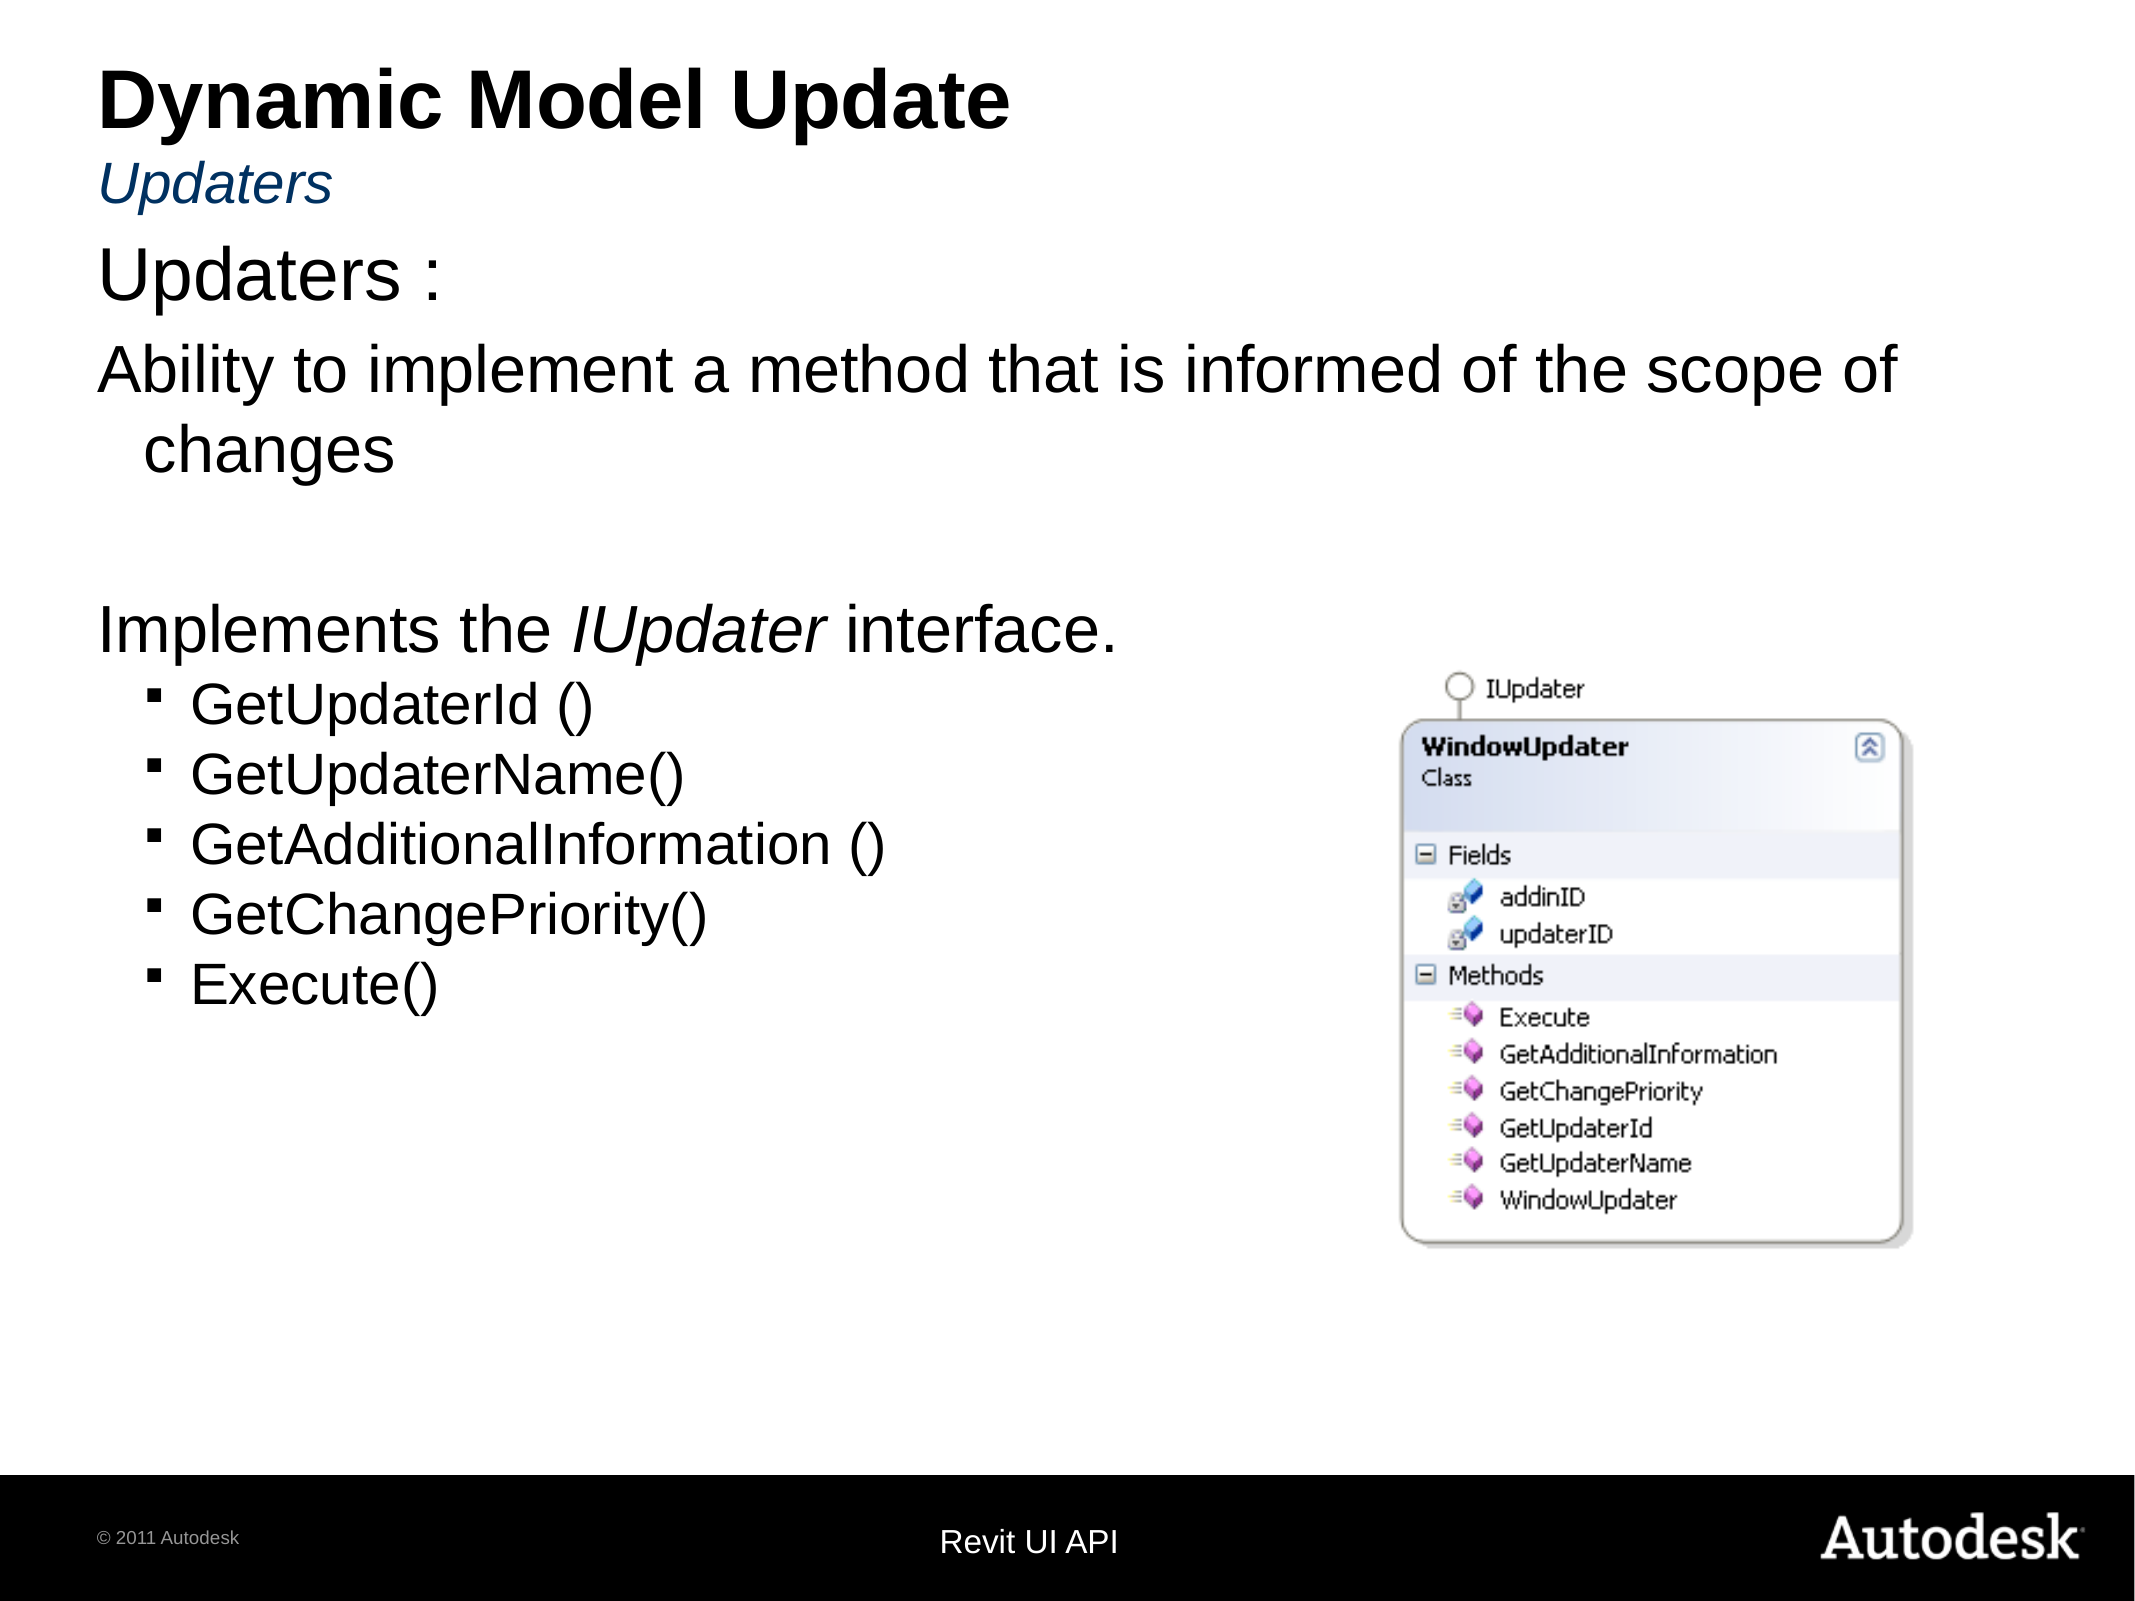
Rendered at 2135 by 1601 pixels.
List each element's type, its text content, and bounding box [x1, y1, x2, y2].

picture [1379, 649, 1924, 1263]
title Dynamic Model Update Updaters [96, 59, 2028, 201]
picture [0, 1475, 2135, 1601]
list Updaters : Ability to implement a method that is informed of the scope of changes Implements the IUpdater interface. GetUpdaterId () GetUpdaterName() GetAdditionalInformation () GetChangePriority() Execute() [96, 224, 2028, 1452]
